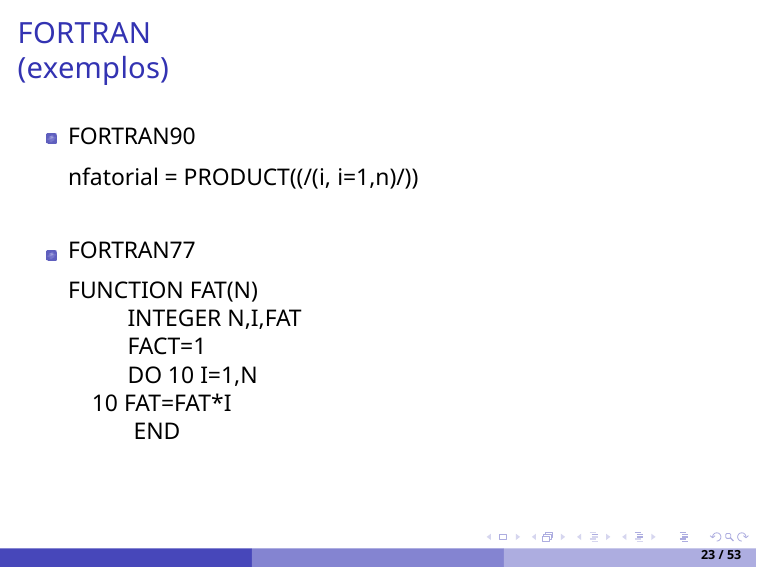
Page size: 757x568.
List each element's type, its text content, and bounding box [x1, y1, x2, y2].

text_box [46, 250, 57, 262]
title FORTRAN (exemplos) [15, 11, 298, 110]
text_box [46, 133, 57, 144]
slide_number 23 / 53 [694, 549, 747, 568]
text_box FORTRAN90 nfatorial = PRODUCT((/(i, i=1,n)/)) FORTRAN77 FUNCTION FAT(N) INTEGER N,I,FAT FACT=1 DO 10 I=1,N 10 FAT=FAT*I END [66, 106, 488, 444]
